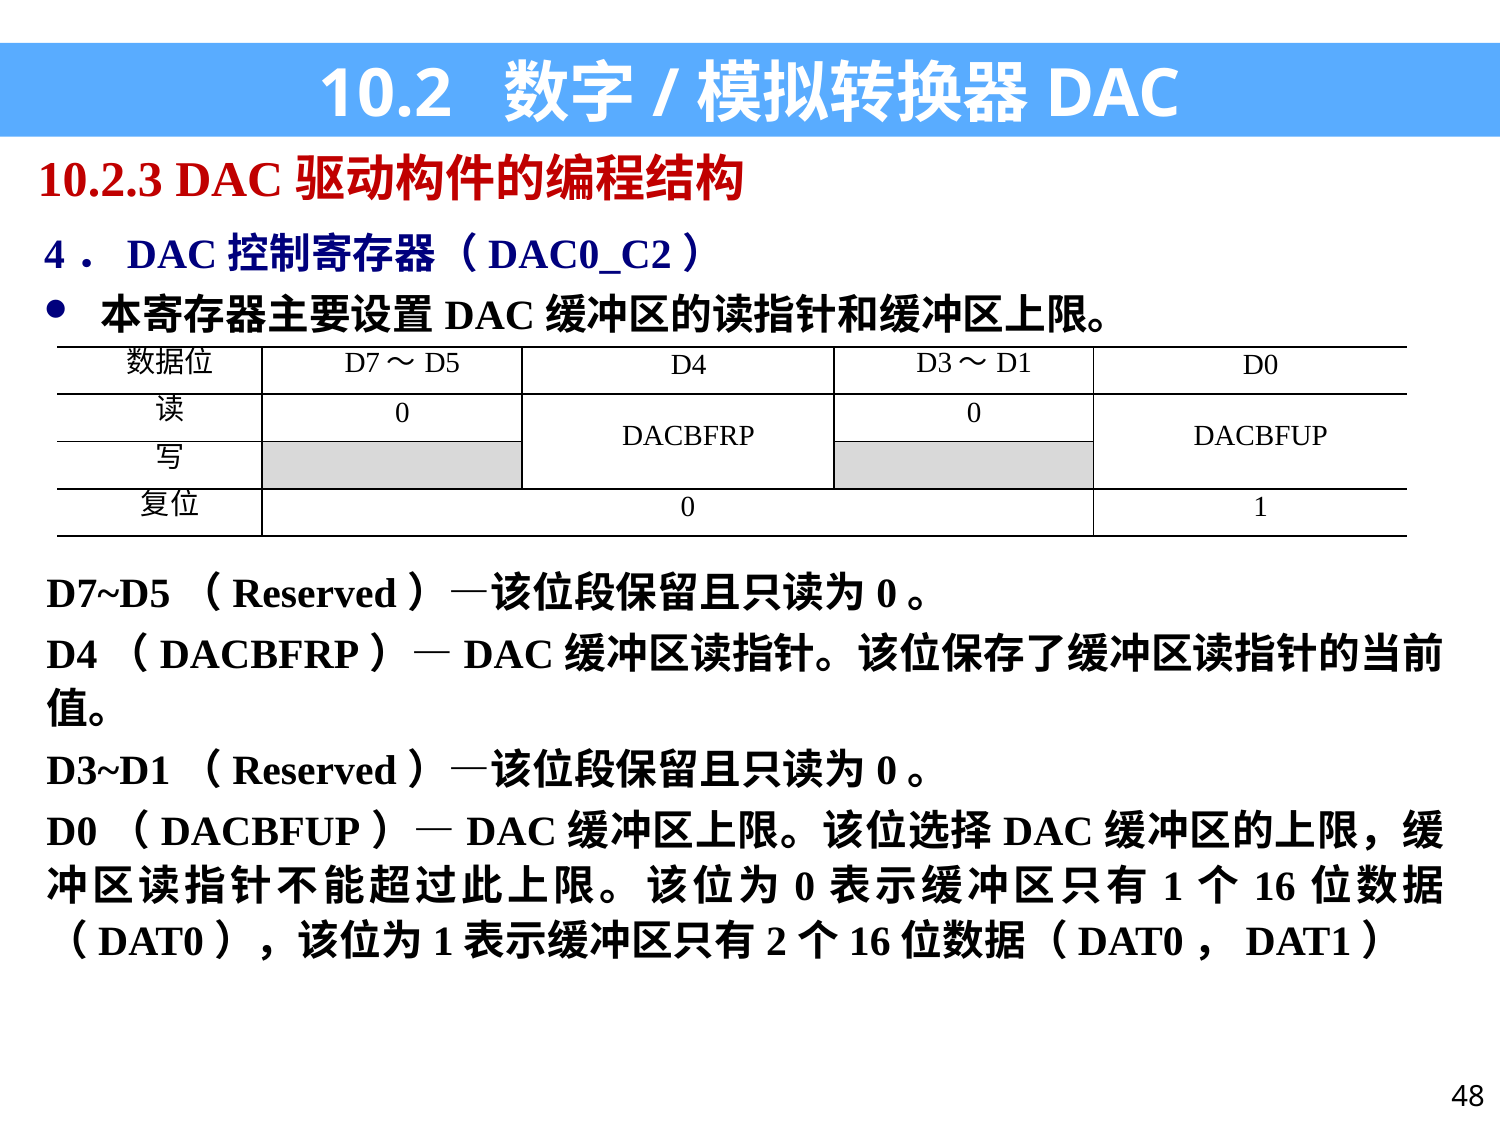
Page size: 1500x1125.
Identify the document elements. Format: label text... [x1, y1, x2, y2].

table_cell 0 [263, 395, 521, 441]
table_cell DACBFRP [523, 395, 833, 488]
table_header D3～D1 [835, 348, 1093, 393]
table_cell 0 [263, 490, 1093, 535]
table_header D4 [523, 348, 833, 393]
table_cell 1 [1094, 490, 1407, 535]
text_box 10.2 数字/模拟转换器DAC [0, 42, 1500, 138]
table_cell 0 [835, 395, 1093, 441]
table_cell 写 [57, 442, 261, 488]
table_header 数据位 [57, 348, 261, 393]
text_box D7~D5（Reserved）—该位段保留且只读为0。 D4（DACBFRP）—DAC缓冲区读指针。该位保存了缓冲区读指针的当前值。 D3~D1（Reserved）—该位段保留且只读为0。 D0（DACBFUP）—DAC缓冲区上限。该位选择DAC缓冲区的上限，缓冲区读指针不能超过此上限。该位为0表示缓冲区只有1个16位数据（DAT0），该位为1表示缓冲区只有2个16位数据（DAT0，DAT1） [31, 552, 1459, 972]
table_cell [835, 442, 1093, 488]
text_box 10.2.3 DAC驱动构件的编程结构 [23, 138, 761, 214]
table_cell [263, 442, 521, 488]
table_header D0 [1094, 348, 1407, 393]
text_box 4．DAC控制寄存器（DAC0_C2） 本寄存器主要设置DAC缓冲区的读指针和缓冲区上限。 [29, 214, 1436, 346]
table_cell 读 [57, 395, 261, 441]
table_cell DACBFUP [1094, 395, 1407, 488]
table_header D7～D5 [263, 348, 521, 393]
slide_number 48 [1149, 1049, 1500, 1125]
table_cell 复位 [57, 490, 261, 535]
